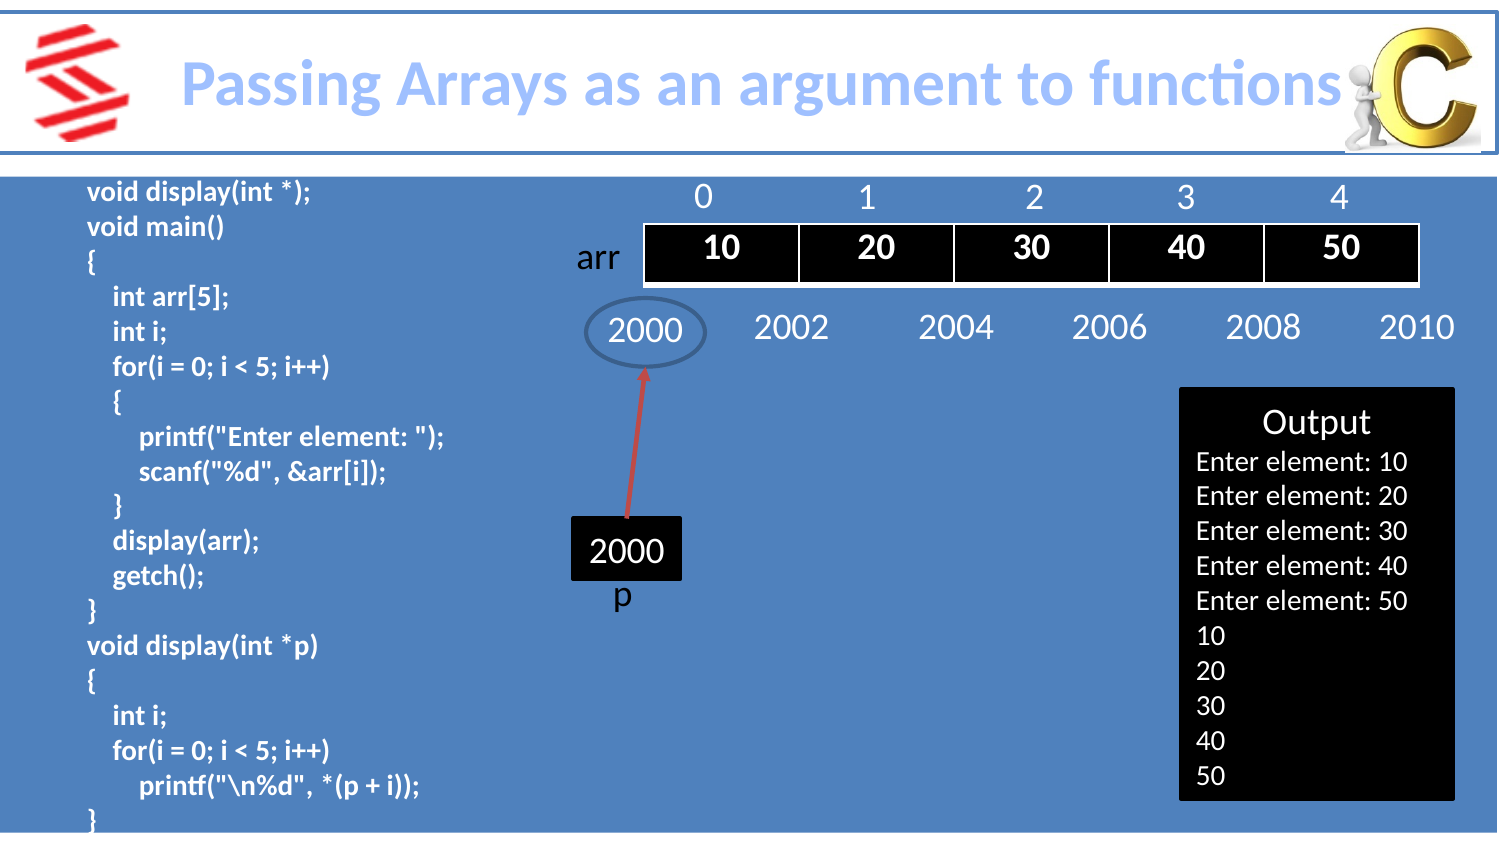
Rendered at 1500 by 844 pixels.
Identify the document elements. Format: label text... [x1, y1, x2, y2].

text_box 0 [679, 163, 729, 224]
text_box 2010 [1364, 294, 1470, 355]
text_box arr [561, 224, 636, 284]
text_box [699, 314, 708, 351]
table_header 30 [955, 225, 1108, 282]
text_box 2 [1010, 164, 1059, 225]
table_header 50 [1265, 225, 1418, 282]
text_box 4 [1315, 164, 1364, 225]
picture [1345, 23, 1481, 154]
text_box 3 [1161, 164, 1211, 225]
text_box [626, 366, 646, 519]
text_box [601, 358, 690, 369]
text_box 2008 [1210, 294, 1317, 355]
text_box p [598, 562, 648, 622]
text_box 1 [842, 164, 892, 225]
text_box 2004 [903, 294, 1010, 355]
text_box 2006 [1056, 294, 1163, 355]
title Passing Arrays as an argument to functions [0, 10, 1499, 155]
text_box 2000 [571, 516, 682, 581]
table_header 10 [645, 225, 798, 282]
text_box Output Enter element: 10 Enter element: 20 Enter element: 30 Enter element: 40 Enter element: 50 10 20 30 40 50 [1179, 387, 1455, 801]
table_header 20 [800, 225, 953, 282]
text_box void display(int *); void main() { int arr[5]; int i; for(i = 0; i < 5; i++) { printf("Enter element: "); scanf("%d", &arr[i]); } display(arr); getch(); } void display(int *p) { int i; for(i = 0; i < 5; i++) printf("\n%d", *(p + i)); } [0, 164, 1497, 844]
text_box 2000 [592, 298, 699, 358]
text_box [583, 314, 592, 351]
picture [20, 23, 138, 142]
table_header 40 [1110, 225, 1263, 282]
text_box 2002 [738, 294, 845, 355]
